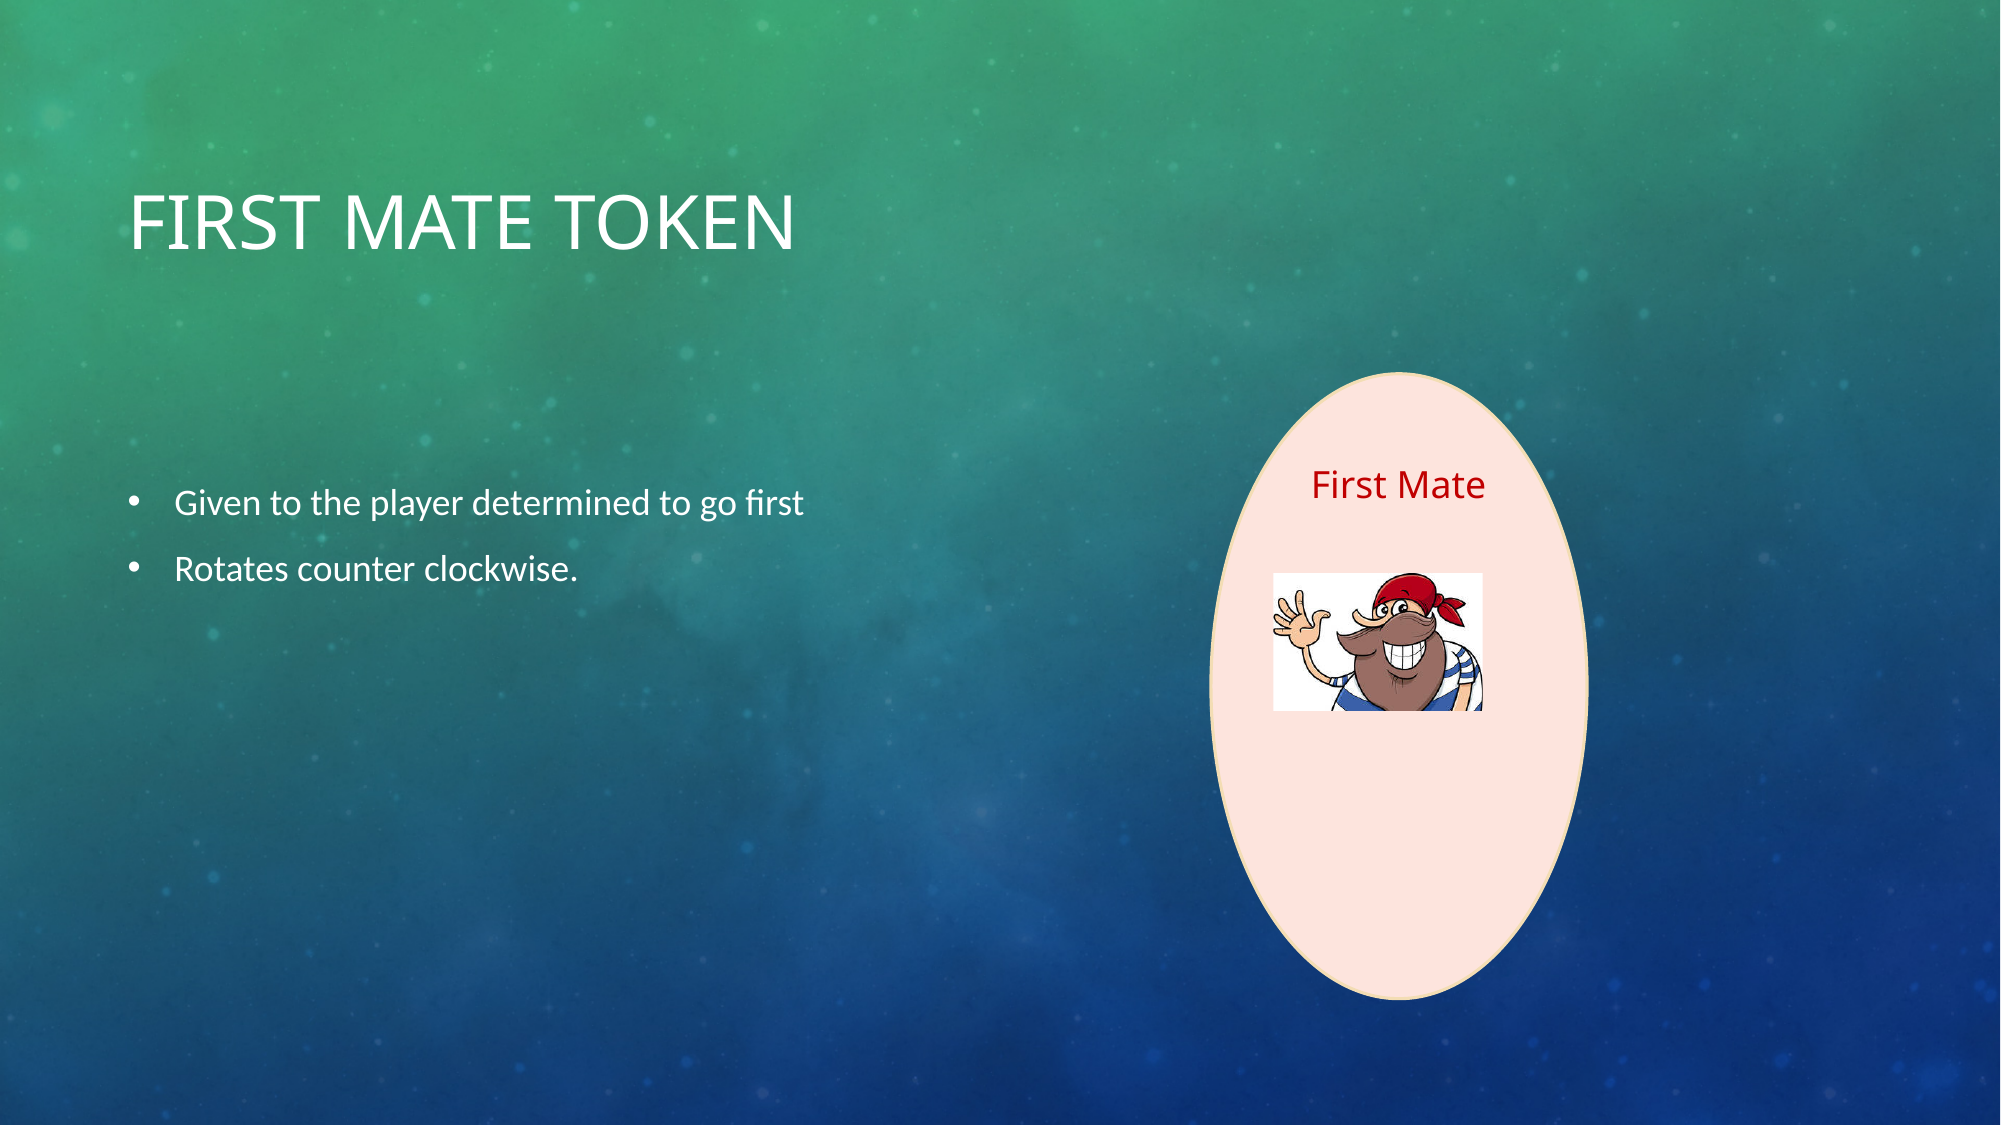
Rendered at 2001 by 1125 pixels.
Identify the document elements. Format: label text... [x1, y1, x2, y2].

text_box First Mate [1273, 453, 1524, 514]
list Given to the player determined to go first Rotates counter clockwise. [112, 470, 933, 950]
text_box [1209, 372, 1589, 1001]
title First mate Token [112, 99, 1775, 339]
picture [0, 0, 2001, 1125]
